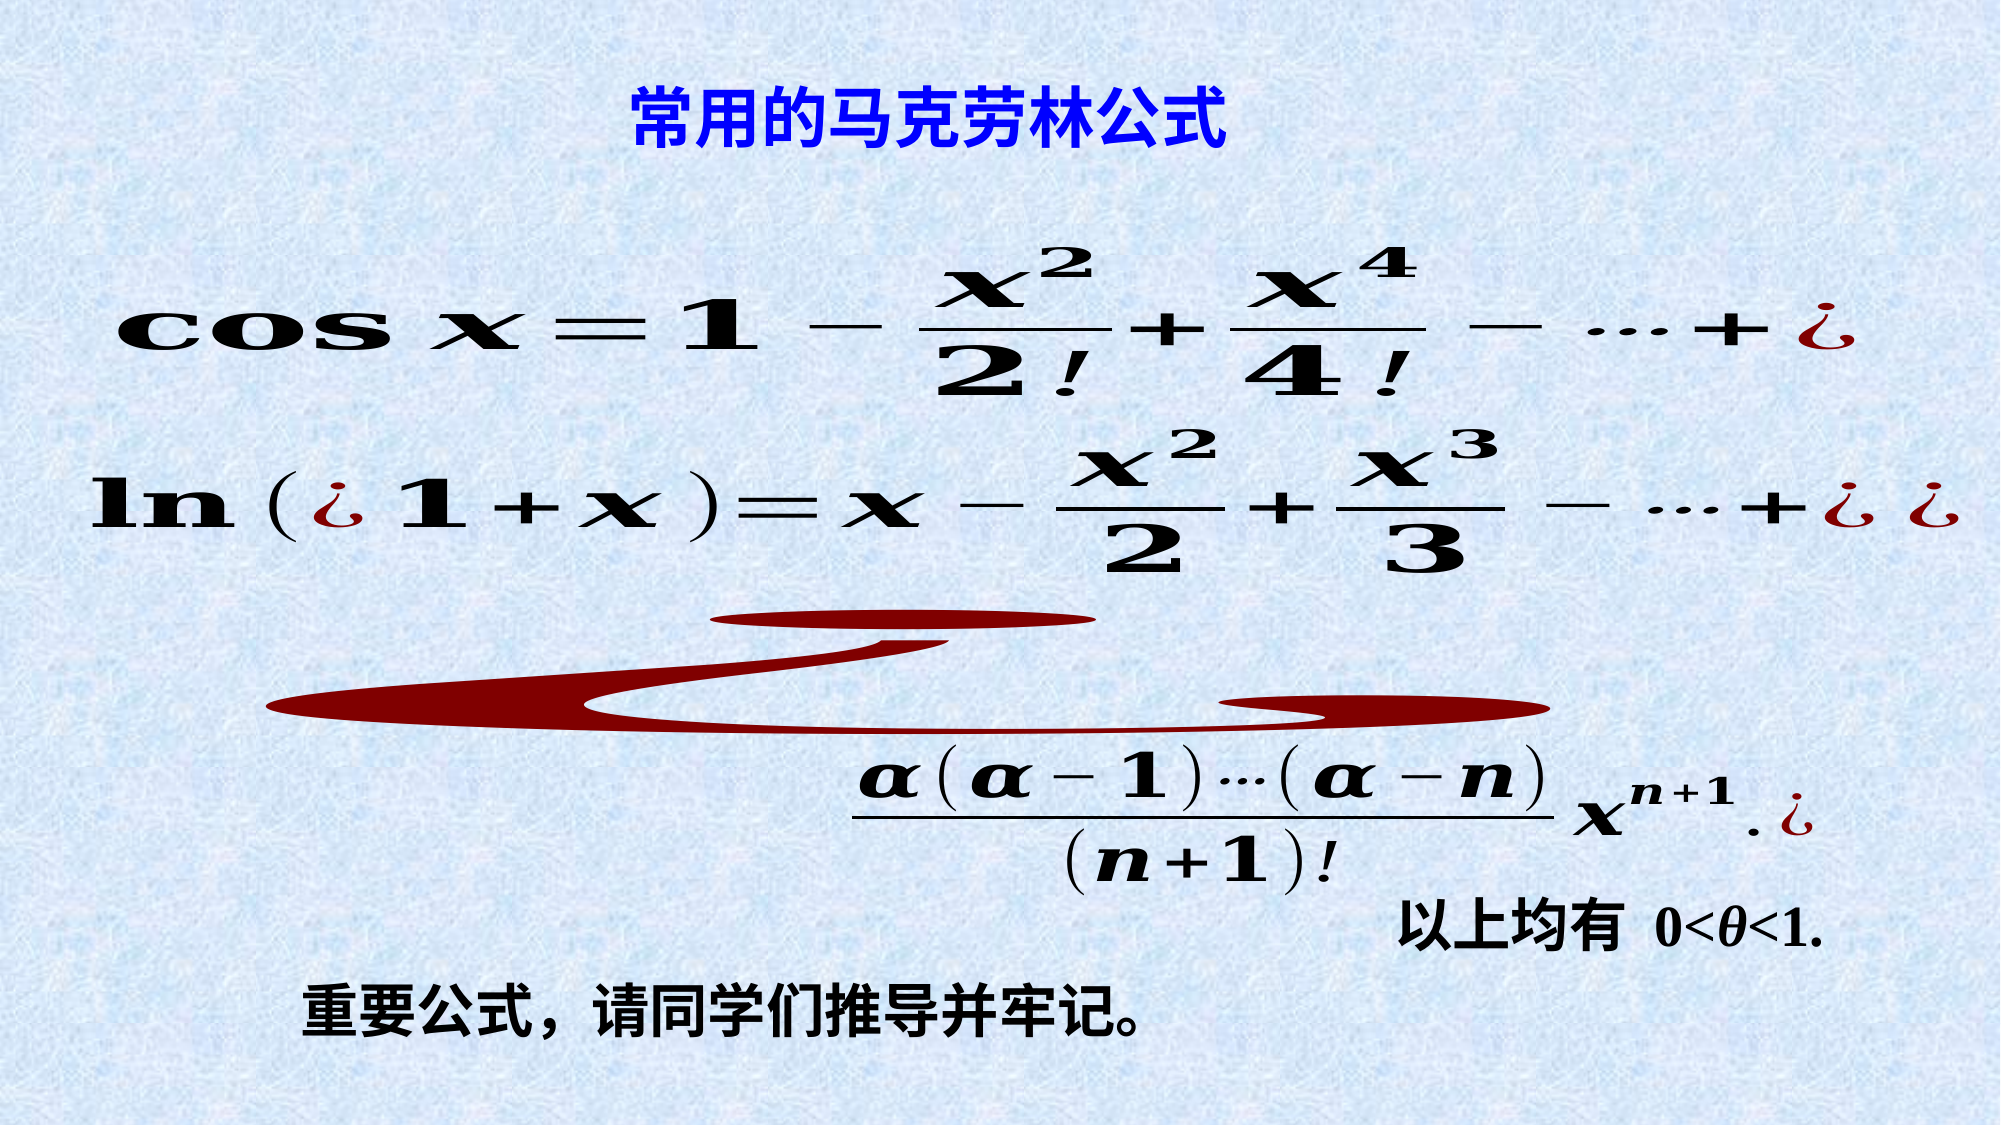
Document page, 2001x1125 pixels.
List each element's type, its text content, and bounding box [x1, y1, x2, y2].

text_box 重要公式，请同学们推导并牢记。 [285, 966, 1225, 1052]
title 常用的马克劳林公式 [517, 50, 1308, 181]
picture [0, 0, 2001, 1125]
text_box 以上均有 0<θ<1. [1379, 881, 1923, 966]
